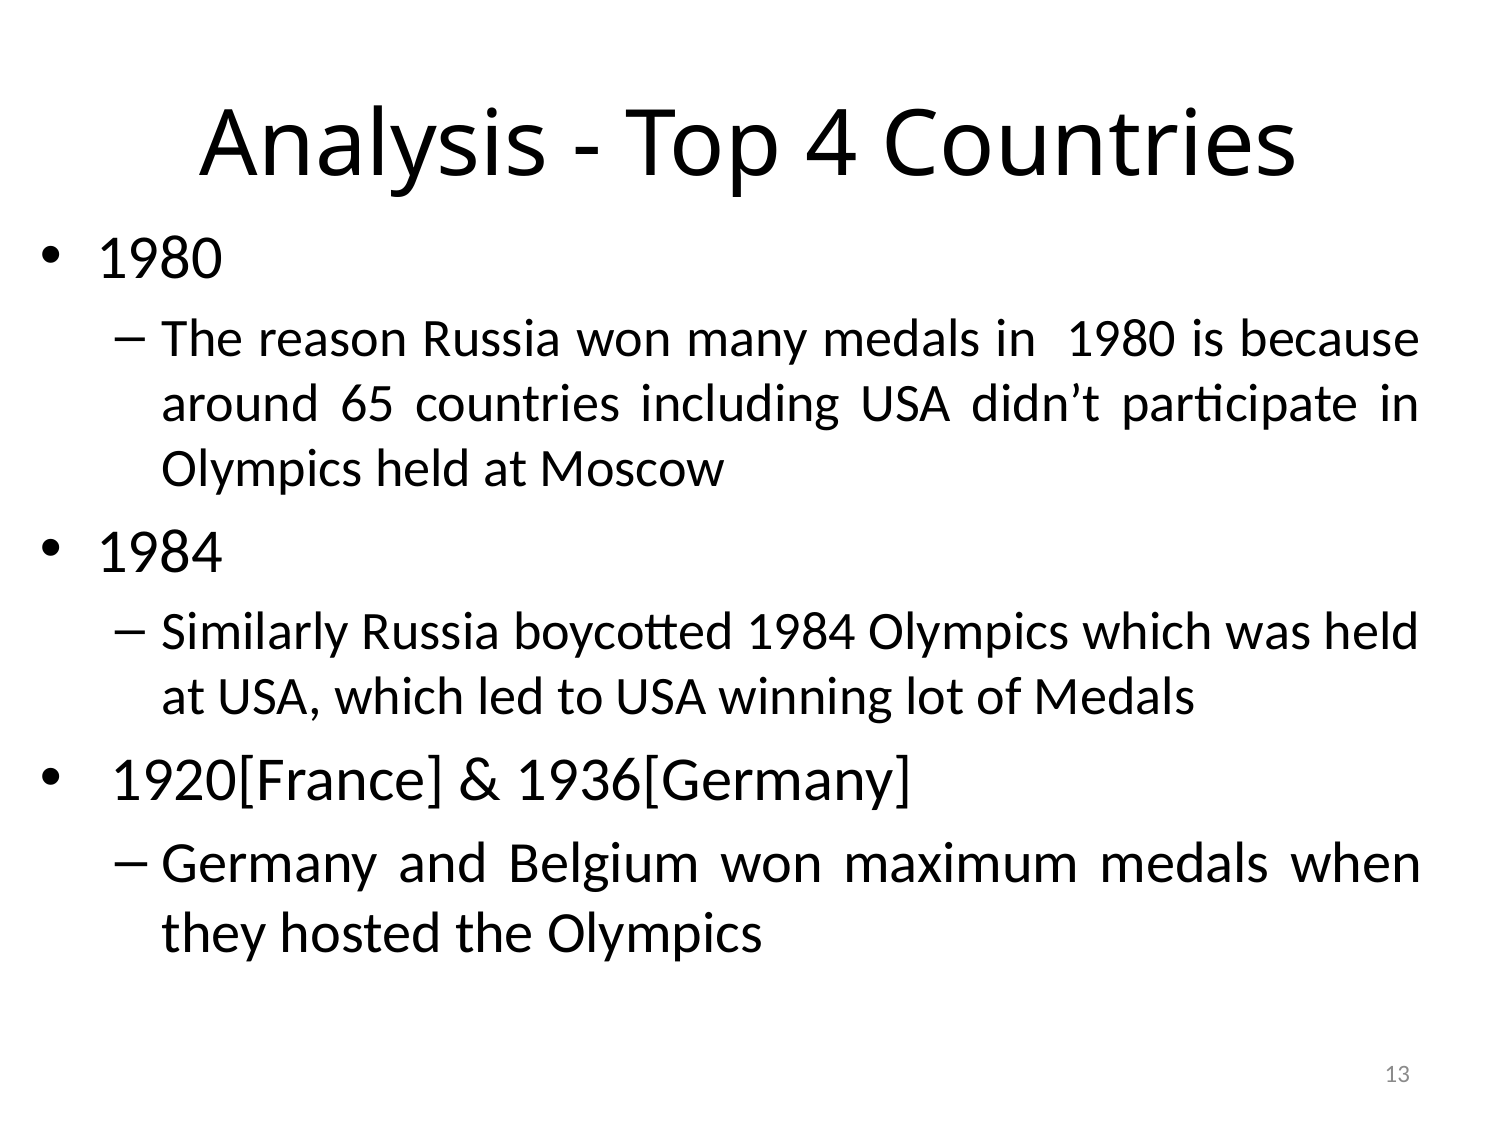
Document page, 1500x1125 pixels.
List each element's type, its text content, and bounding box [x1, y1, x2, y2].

title Analysis - Top 4 Countries [75, 45, 1425, 208]
slide_number 13 [1074, 1042, 1425, 1103]
list 1980 The reason Russia won many medals in 1980 is because around 65 countries including USA didn’t participate in Olympics held at Moscow 1984 Similarly Russia boycotted 1984 Olympics which was held at USA, which led to USA winning lot of Medals 1920[France] & 1936[Germany] Germany and Belgium won maximum medals when they hosted the Olympics [24, 208, 1438, 1088]
